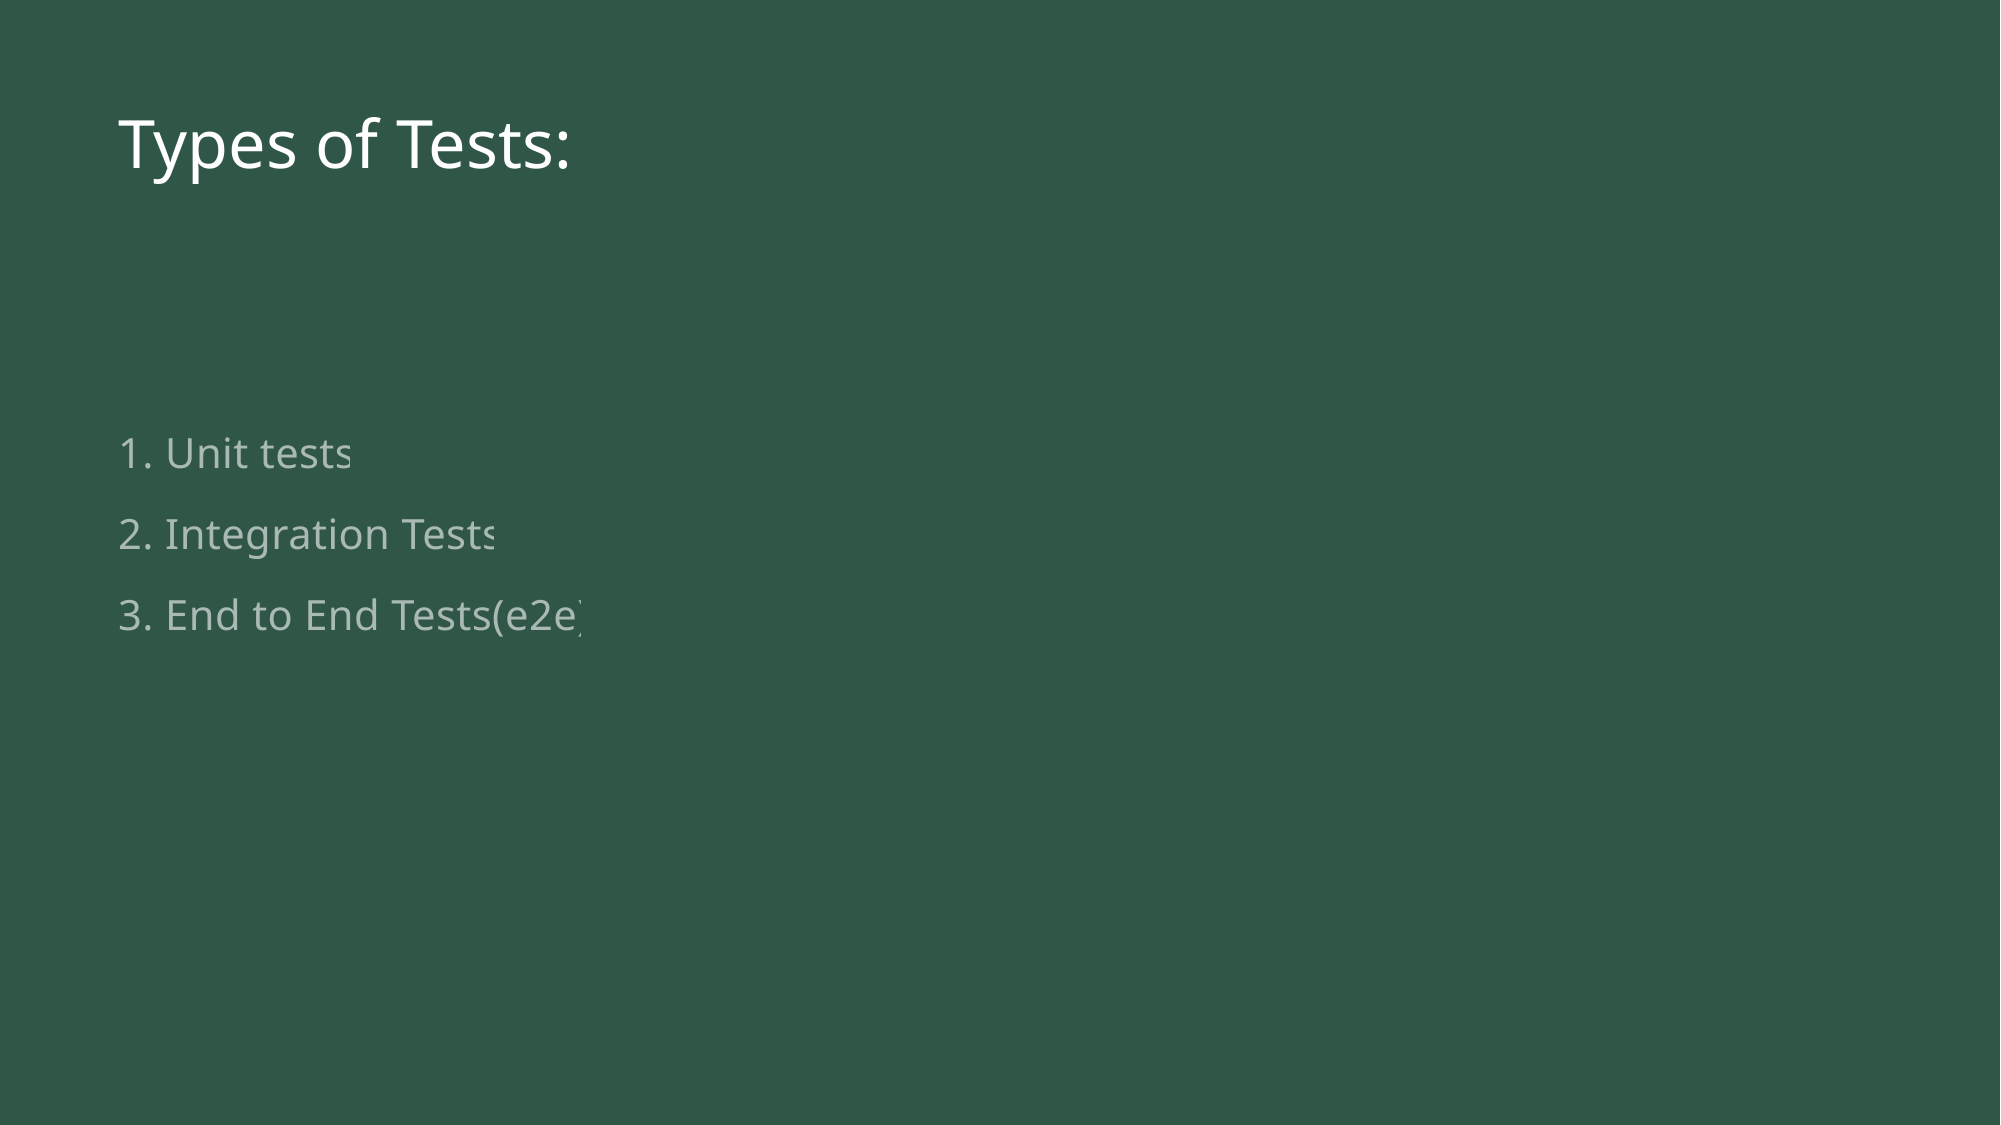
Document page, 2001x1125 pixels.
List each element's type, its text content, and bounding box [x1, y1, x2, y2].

title Types of Tests: [118, 101, 1878, 344]
list 1. Unit tests 2. Integration Tests 3. End to End Tests(e2e) [118, 416, 1878, 947]
